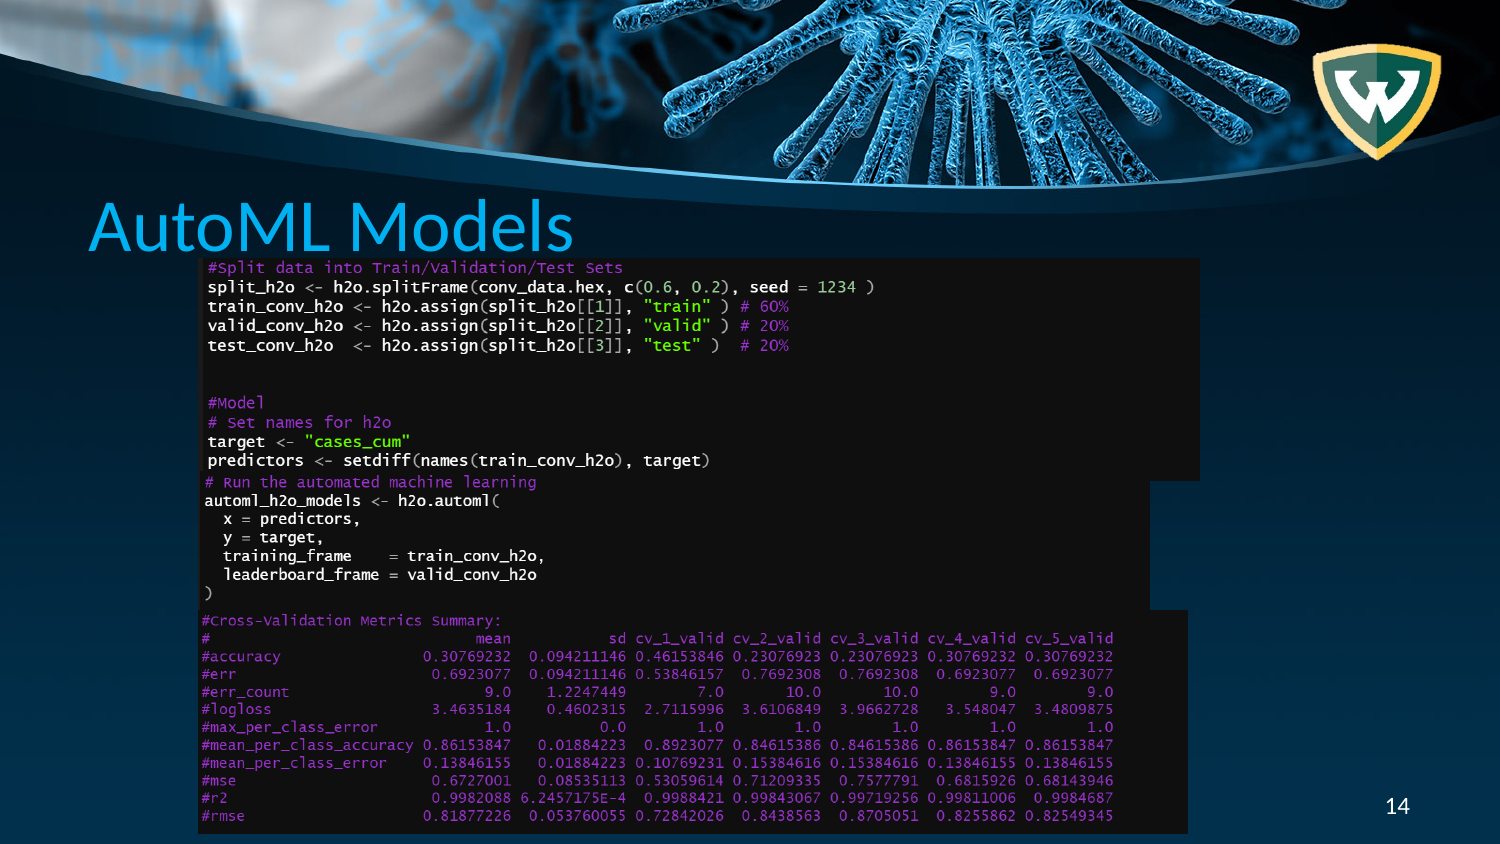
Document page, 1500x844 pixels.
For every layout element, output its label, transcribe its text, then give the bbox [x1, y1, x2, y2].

slide_number 14 [1192, 782, 1425, 827]
picture [0, 0, 1500, 844]
title AutoML Models [73, 146, 1402, 297]
